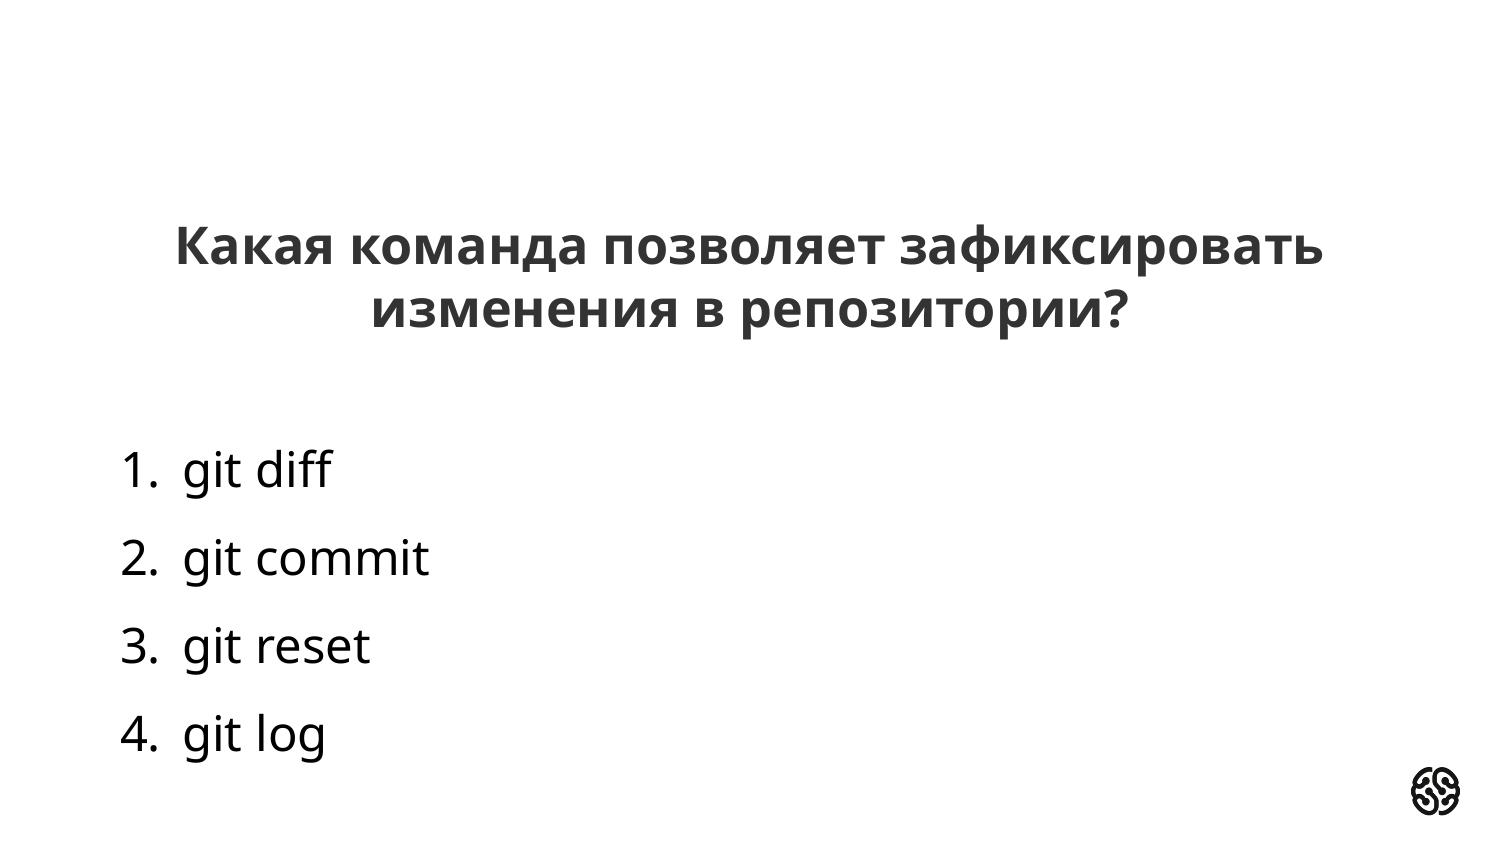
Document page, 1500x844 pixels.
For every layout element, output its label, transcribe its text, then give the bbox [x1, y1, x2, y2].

text_box git diff git commit git reset git log [107, 409, 1437, 762]
picture [1411, 767, 1460, 816]
title Какая команда позволяет зафиксировать изменения в репозитории? [153, 171, 1347, 380]
